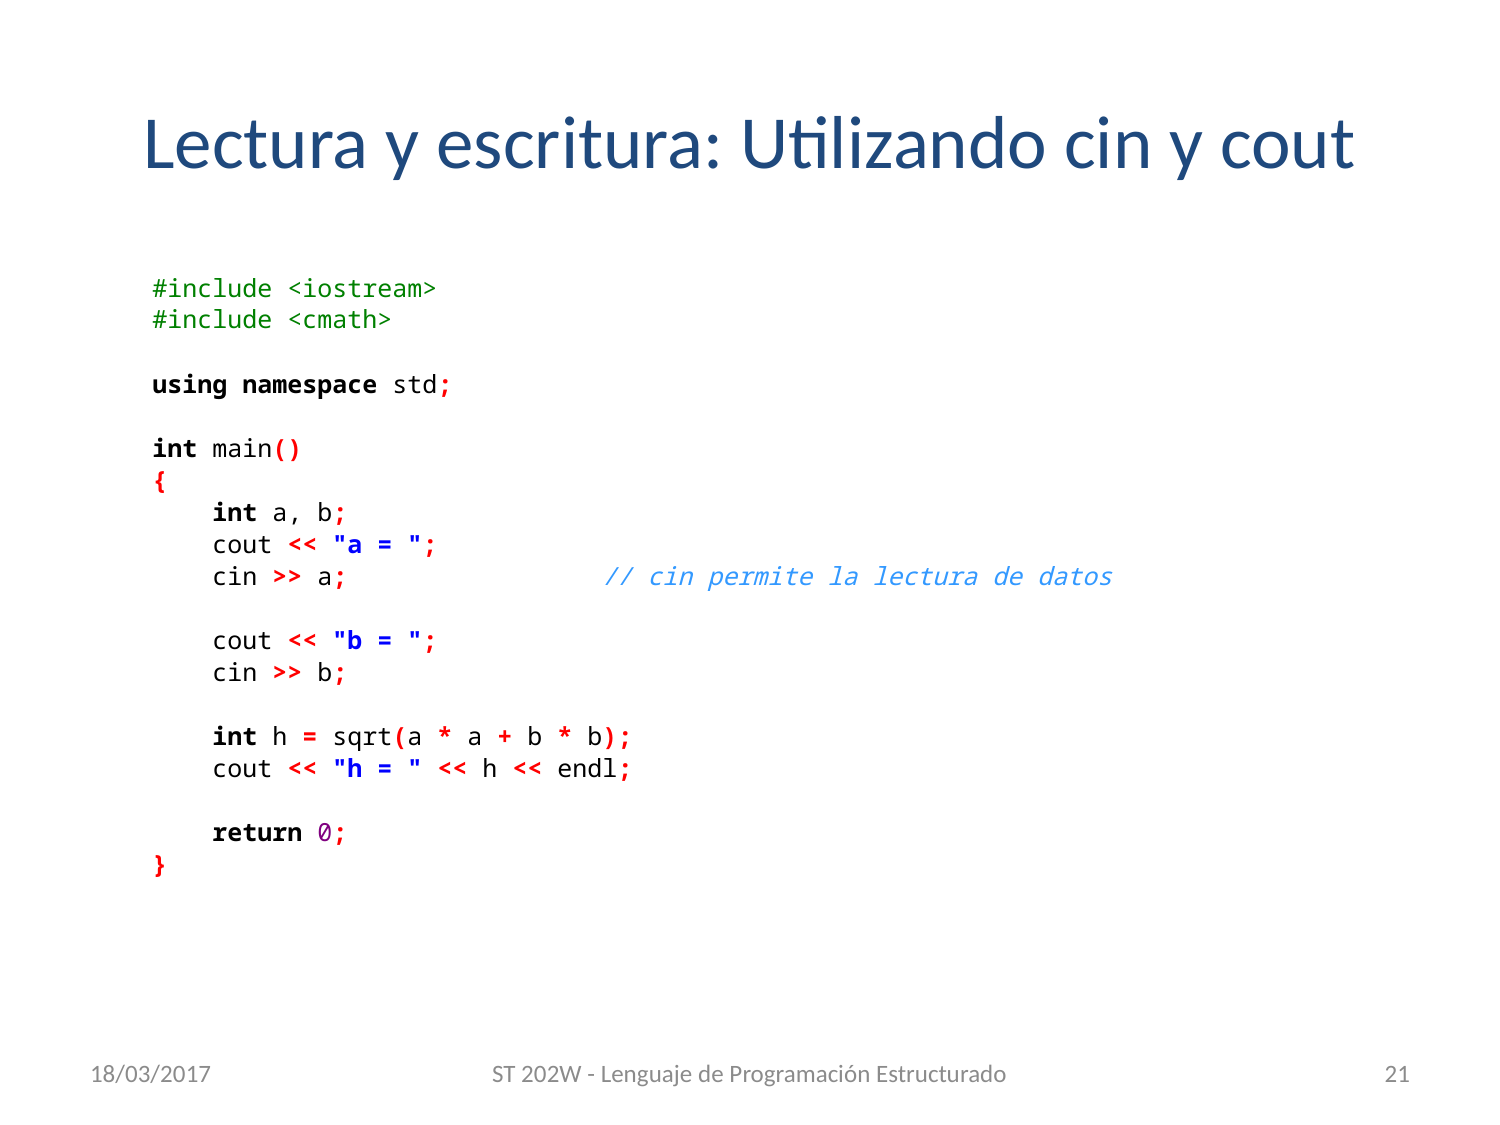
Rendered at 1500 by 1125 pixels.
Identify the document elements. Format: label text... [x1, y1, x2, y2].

list #include <iostream> #include <cmath> using namespace std; int main() { int a, b; cout << "a = "; cin >> a; // cin permite la lectura de datos cout << "b = "; cin >> b; int h = sqrt(a * a + b * b); cout << "h = " << h << endl; return 0; } [137, 262, 1250, 975]
slide_number 21 [1074, 1042, 1425, 1103]
footer ST 202W - Lenguaje de Programación Estructurado [474, 1042, 1025, 1103]
title Lectura y escritura: Utilizando cin y cout [75, 45, 1425, 233]
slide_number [75, 1042, 425, 1103]
